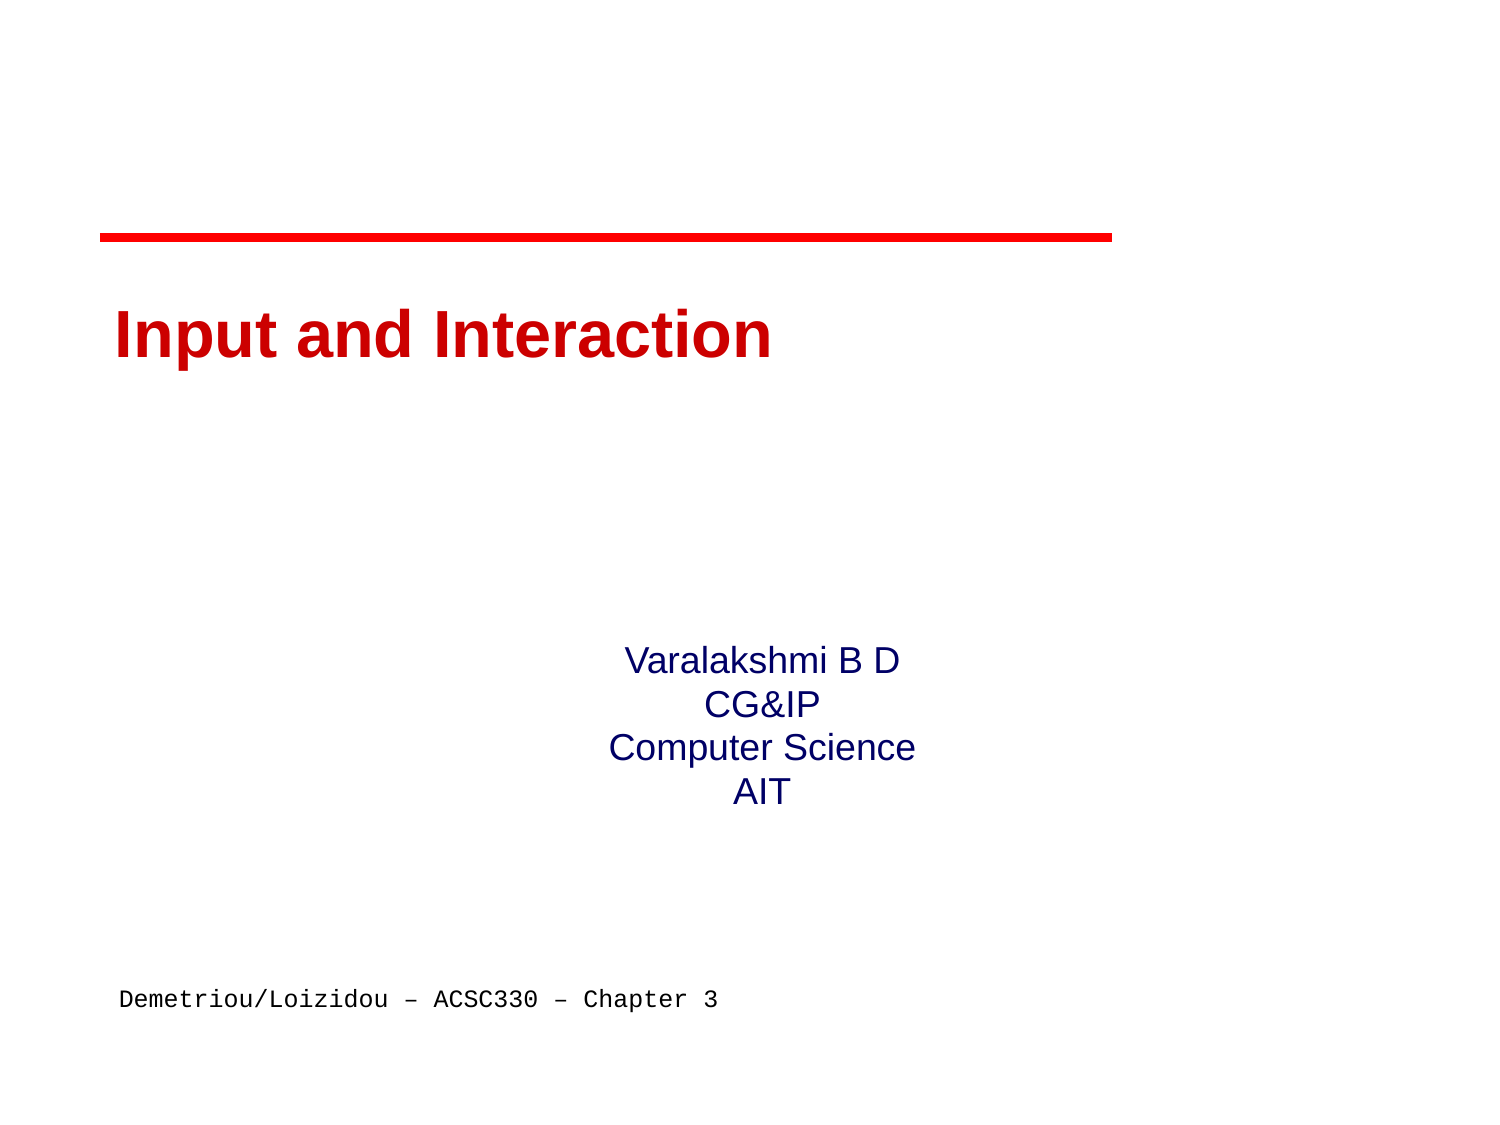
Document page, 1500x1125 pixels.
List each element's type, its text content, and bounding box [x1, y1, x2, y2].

subtitle Varalakshmi B D CG&IP Computer Science AIT [237, 637, 1288, 825]
title Input and Interaction [99, 237, 1375, 425]
